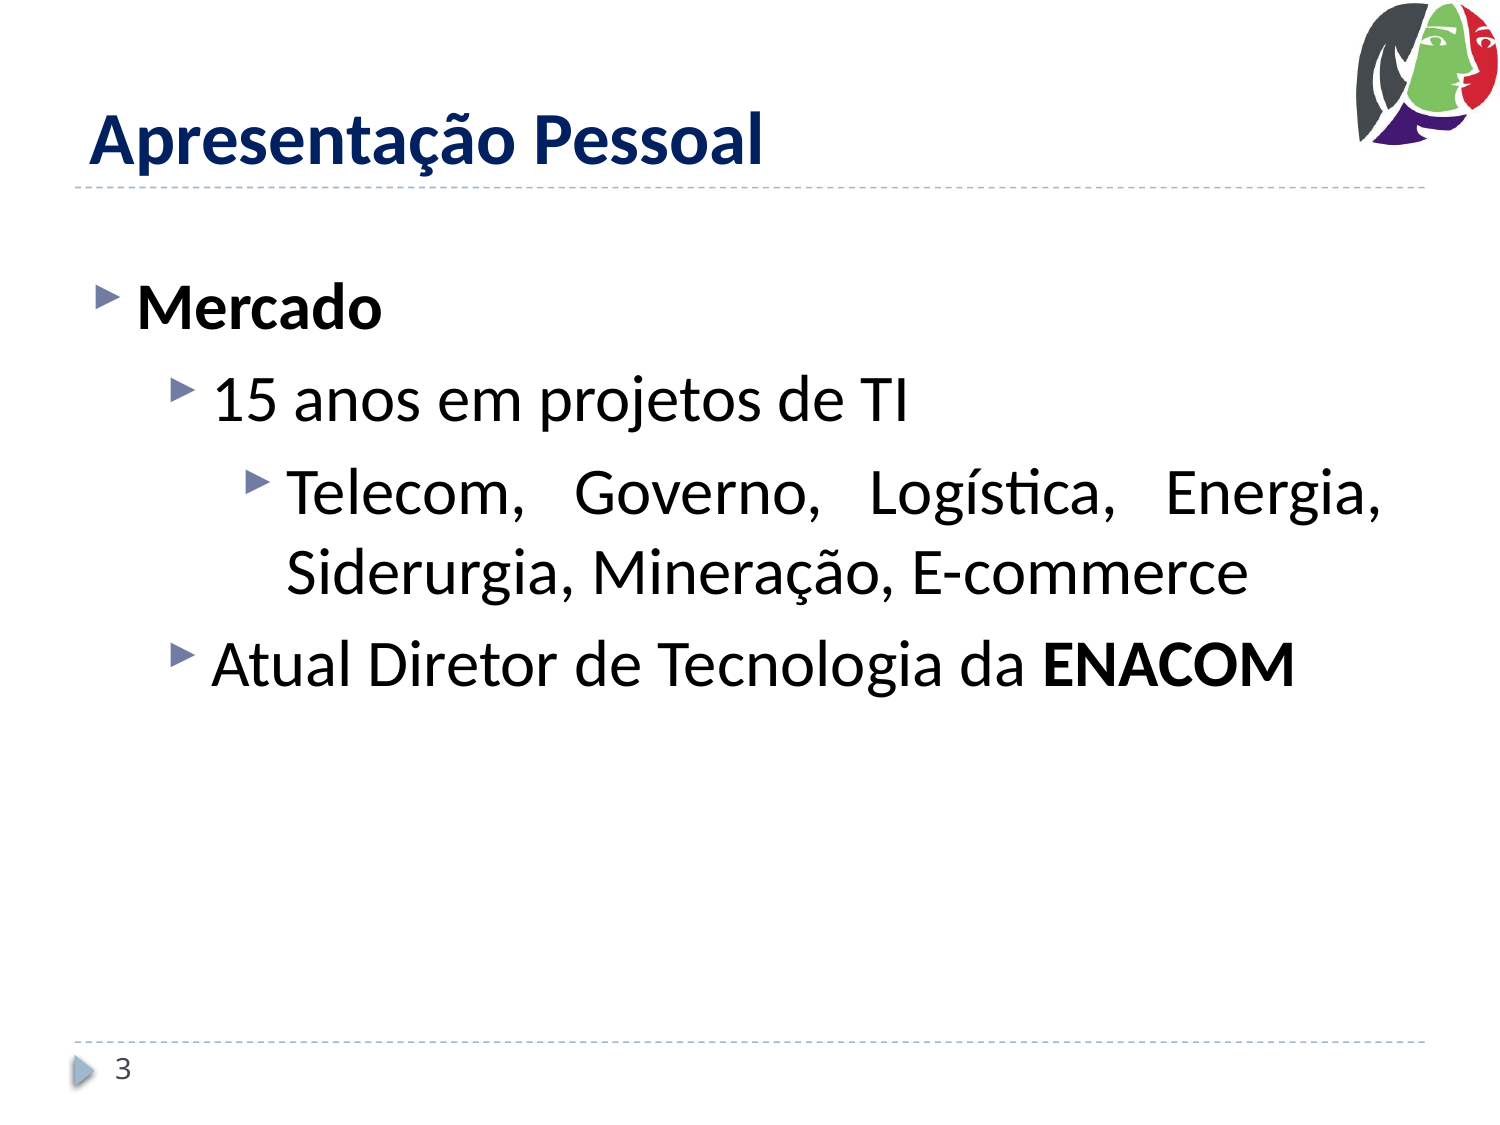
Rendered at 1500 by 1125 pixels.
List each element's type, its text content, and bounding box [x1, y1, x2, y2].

slide_number 3 [100, 1042, 426, 1103]
picture [1352, 0, 1500, 148]
text_box Mercado 15 anos em projetos de TI Telecom, Governo, Logística, Energia, Siderurgia, Mineração, E-commerce Atual Diretor de Tecnologia da ENACOM [76, 255, 1400, 830]
title Apresentação Pessoal [75, 37, 1425, 188]
